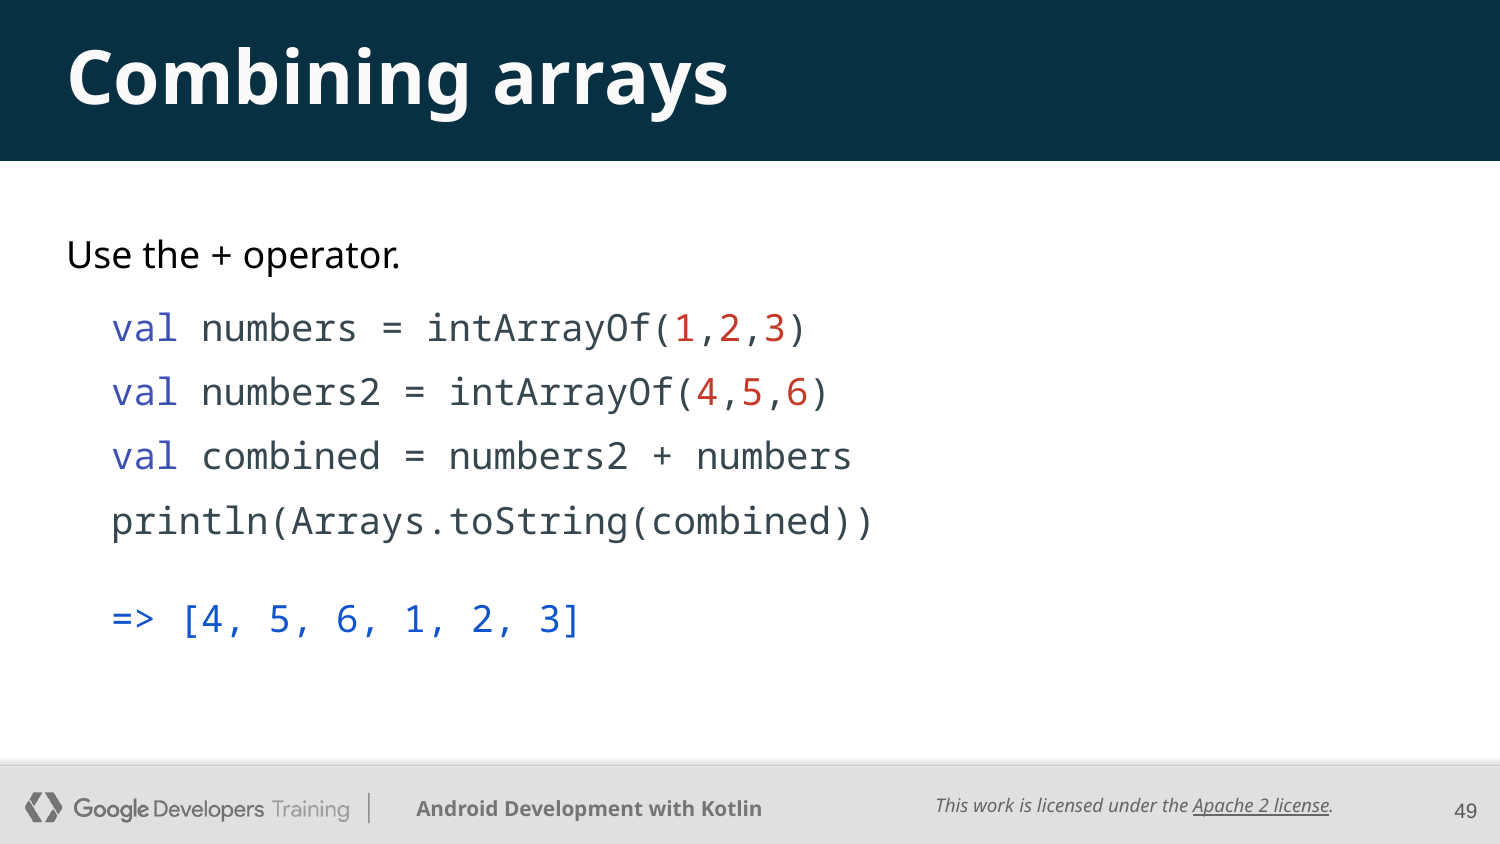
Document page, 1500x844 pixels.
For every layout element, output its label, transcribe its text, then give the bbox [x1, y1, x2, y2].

text_box => [4, 5, 6, 1, 2, 3] [51, 573, 716, 630]
picture [0, 161, 1500, 844]
list Use the + operator. val numbers = intArrayOf(1,2,3) val numbers2 = intArrayOf(4,5,6) val combined = numbers2 + numbers println(Arrays.toString(combined)) [51, 209, 1429, 502]
title Combining arrays [51, 40, 1472, 135]
slide_number ‹#› [1402, 777, 1493, 842]
